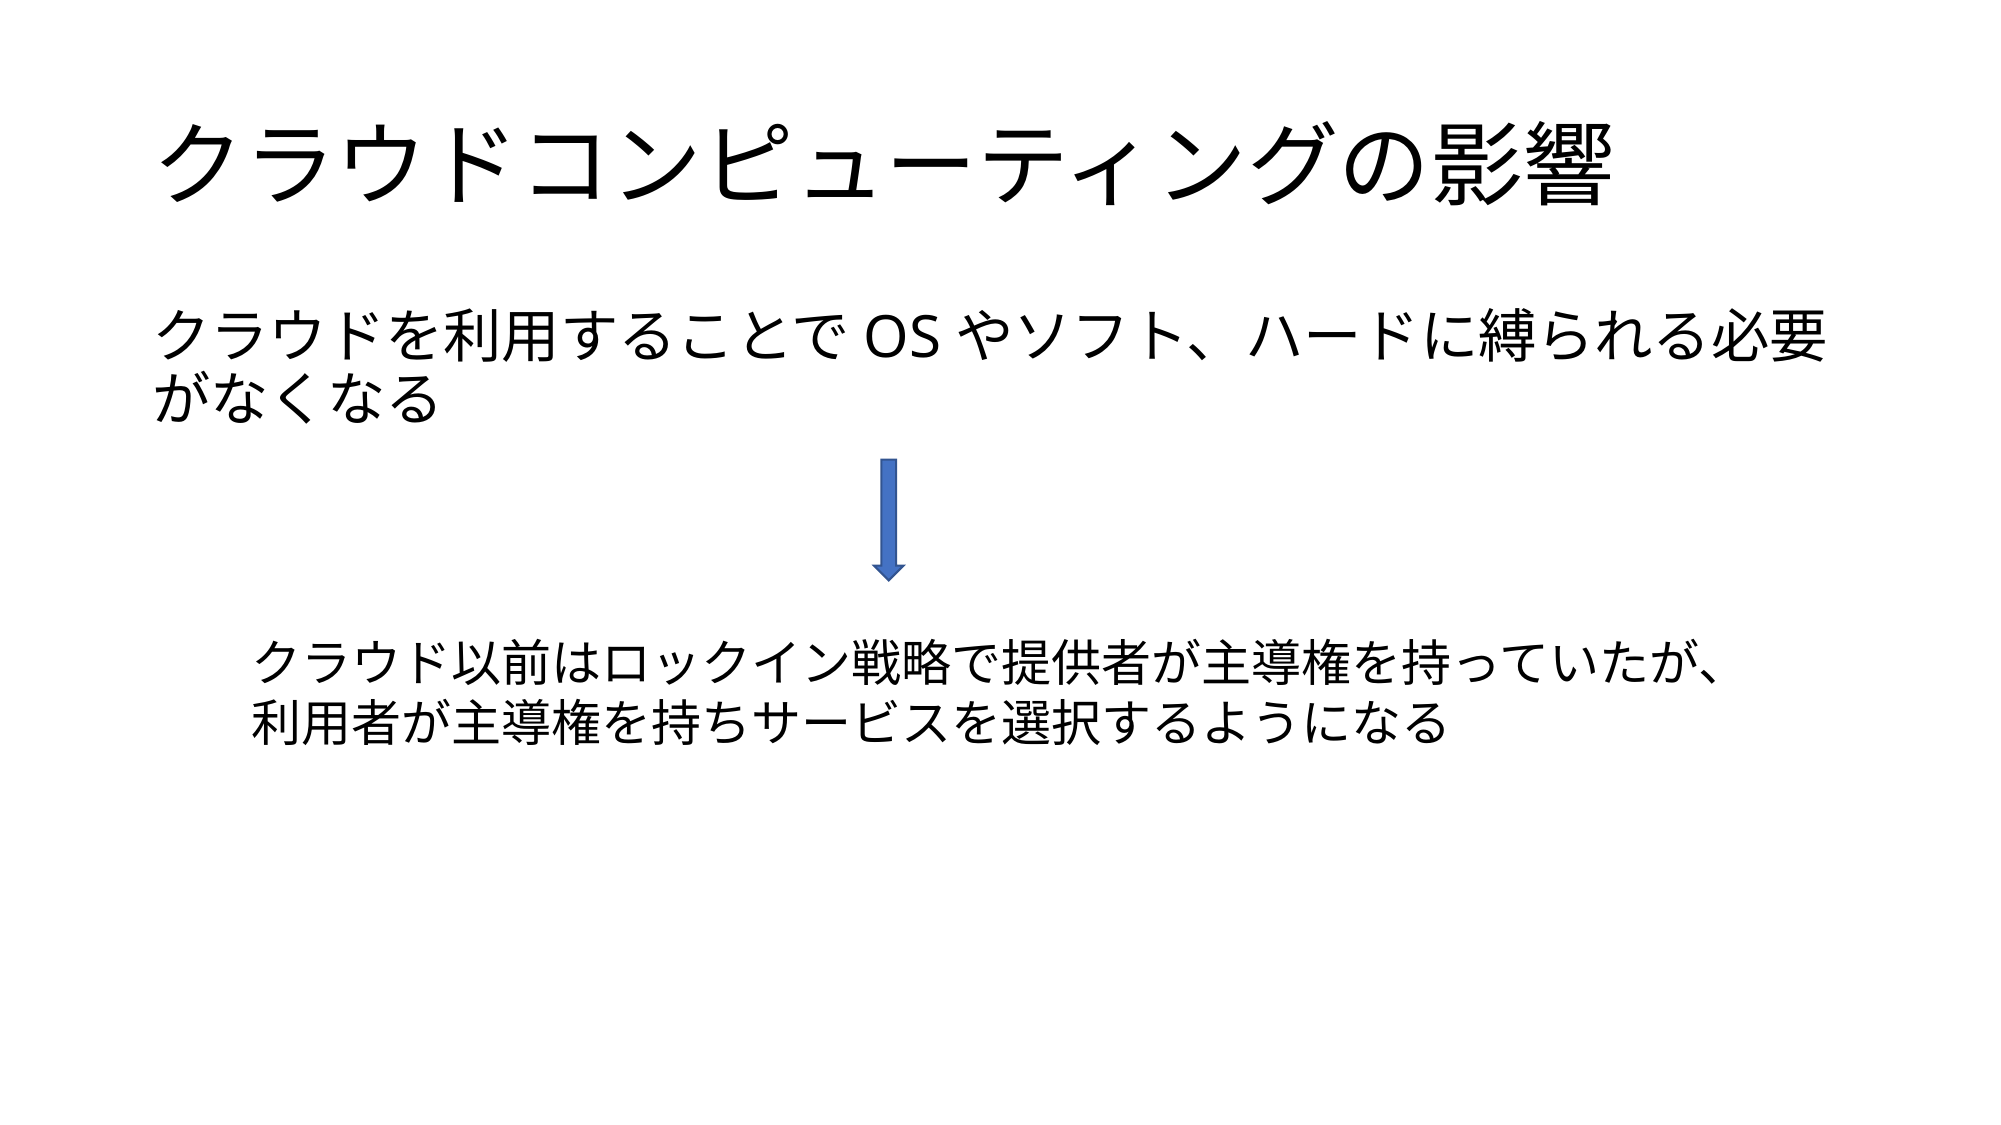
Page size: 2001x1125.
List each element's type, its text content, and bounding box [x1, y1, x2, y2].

list クラウドを利用することでOSやソフト、ハードに縛られる必要がなくなる [137, 299, 1863, 457]
text_box クラウド以前はロックイン戦略で提供者が主導権を持っていたが、 利用者が主導権を持ちサービスを選択するようになる [236, 624, 1764, 759]
title クラウドコンピューティングの影響 [137, 59, 1863, 278]
text_box [871, 458, 906, 582]
